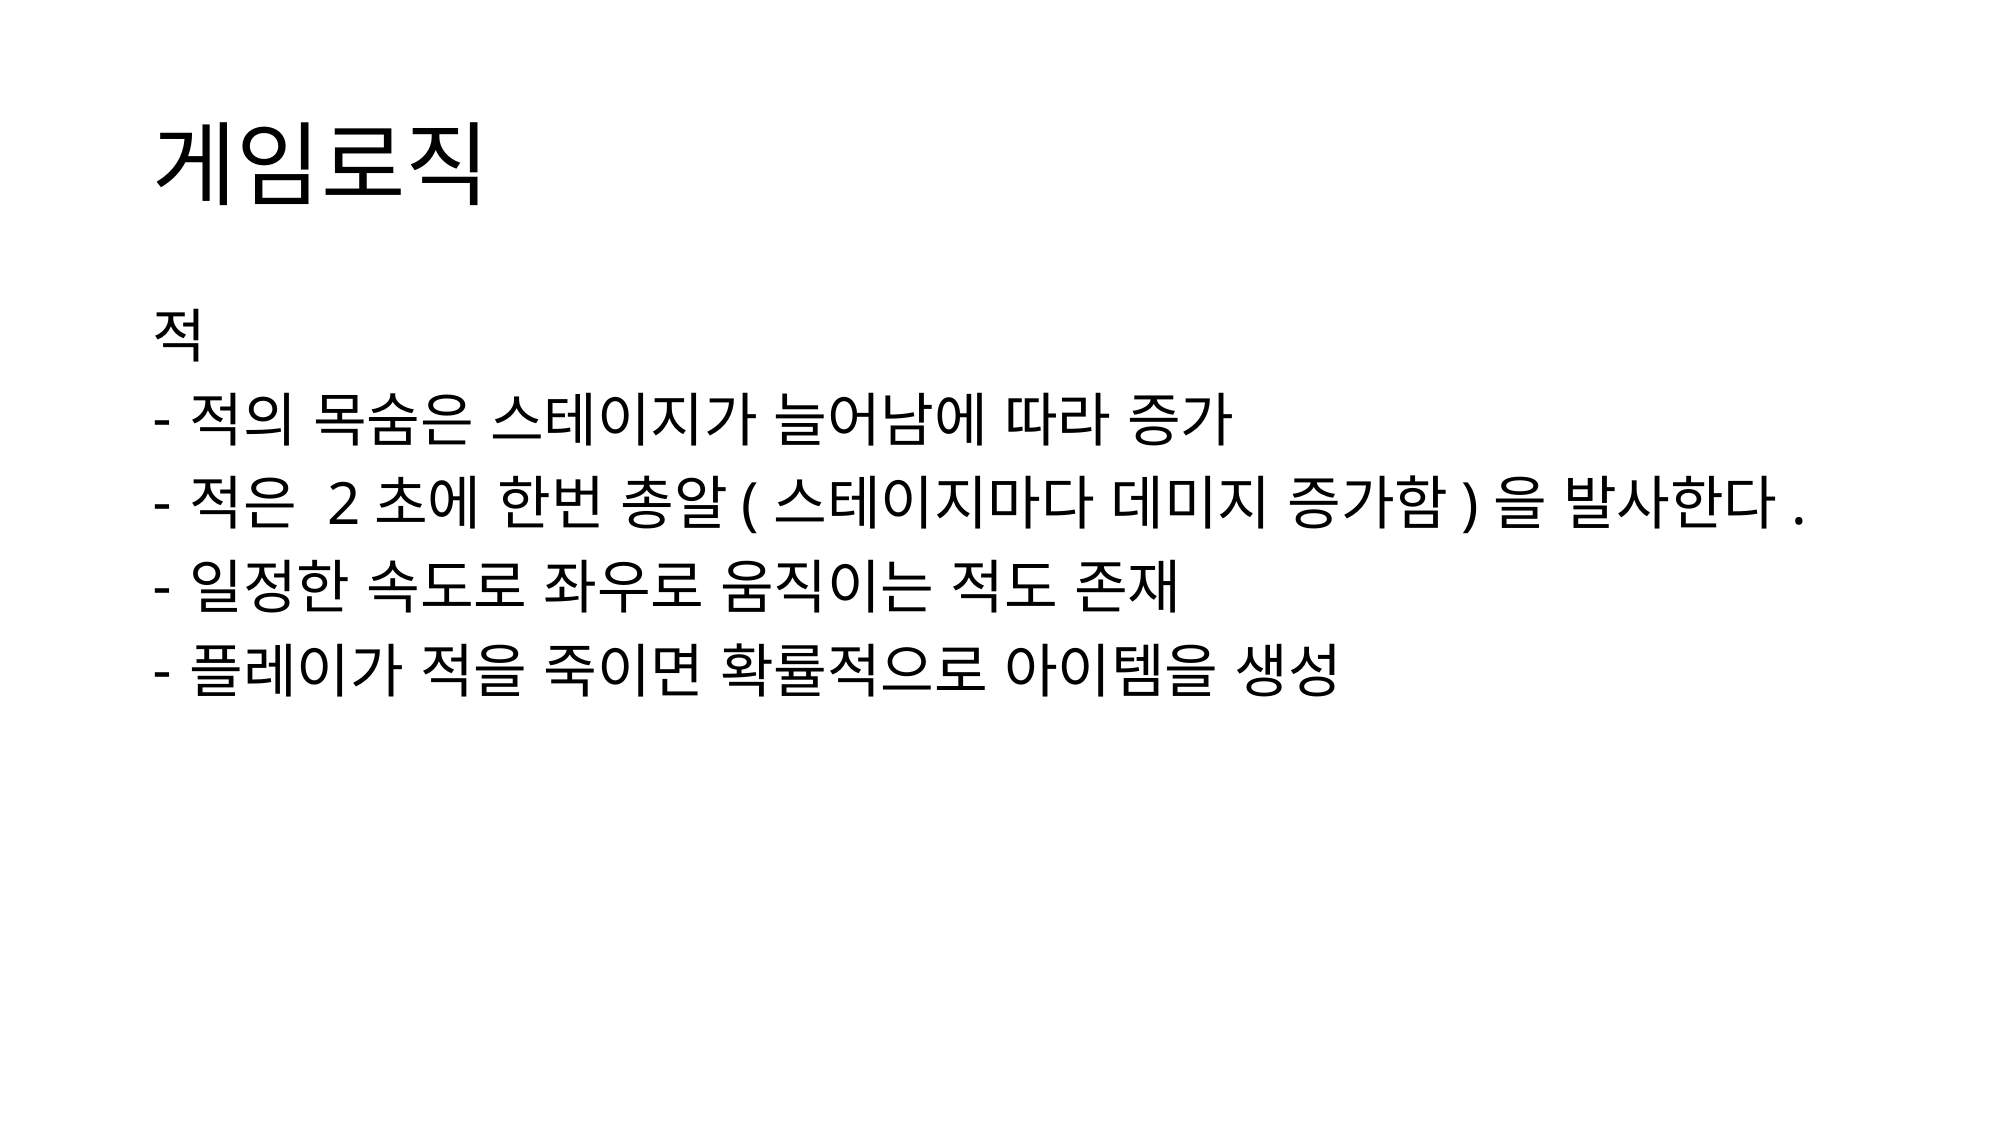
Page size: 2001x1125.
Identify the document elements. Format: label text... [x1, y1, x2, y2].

title 게임로직 [137, 59, 1863, 278]
list 적 적의 목숨은 스테이지가 늘어남에 따라 증가 적은 2초에 한번 총알(스테이지마다 데미지 증가함)을 발사한다. 일정한 속도로 좌우로 움직이는 적도 존재 플레이가 적을 죽이면 확률적으로 아이템을 생성 [137, 299, 1863, 1014]
